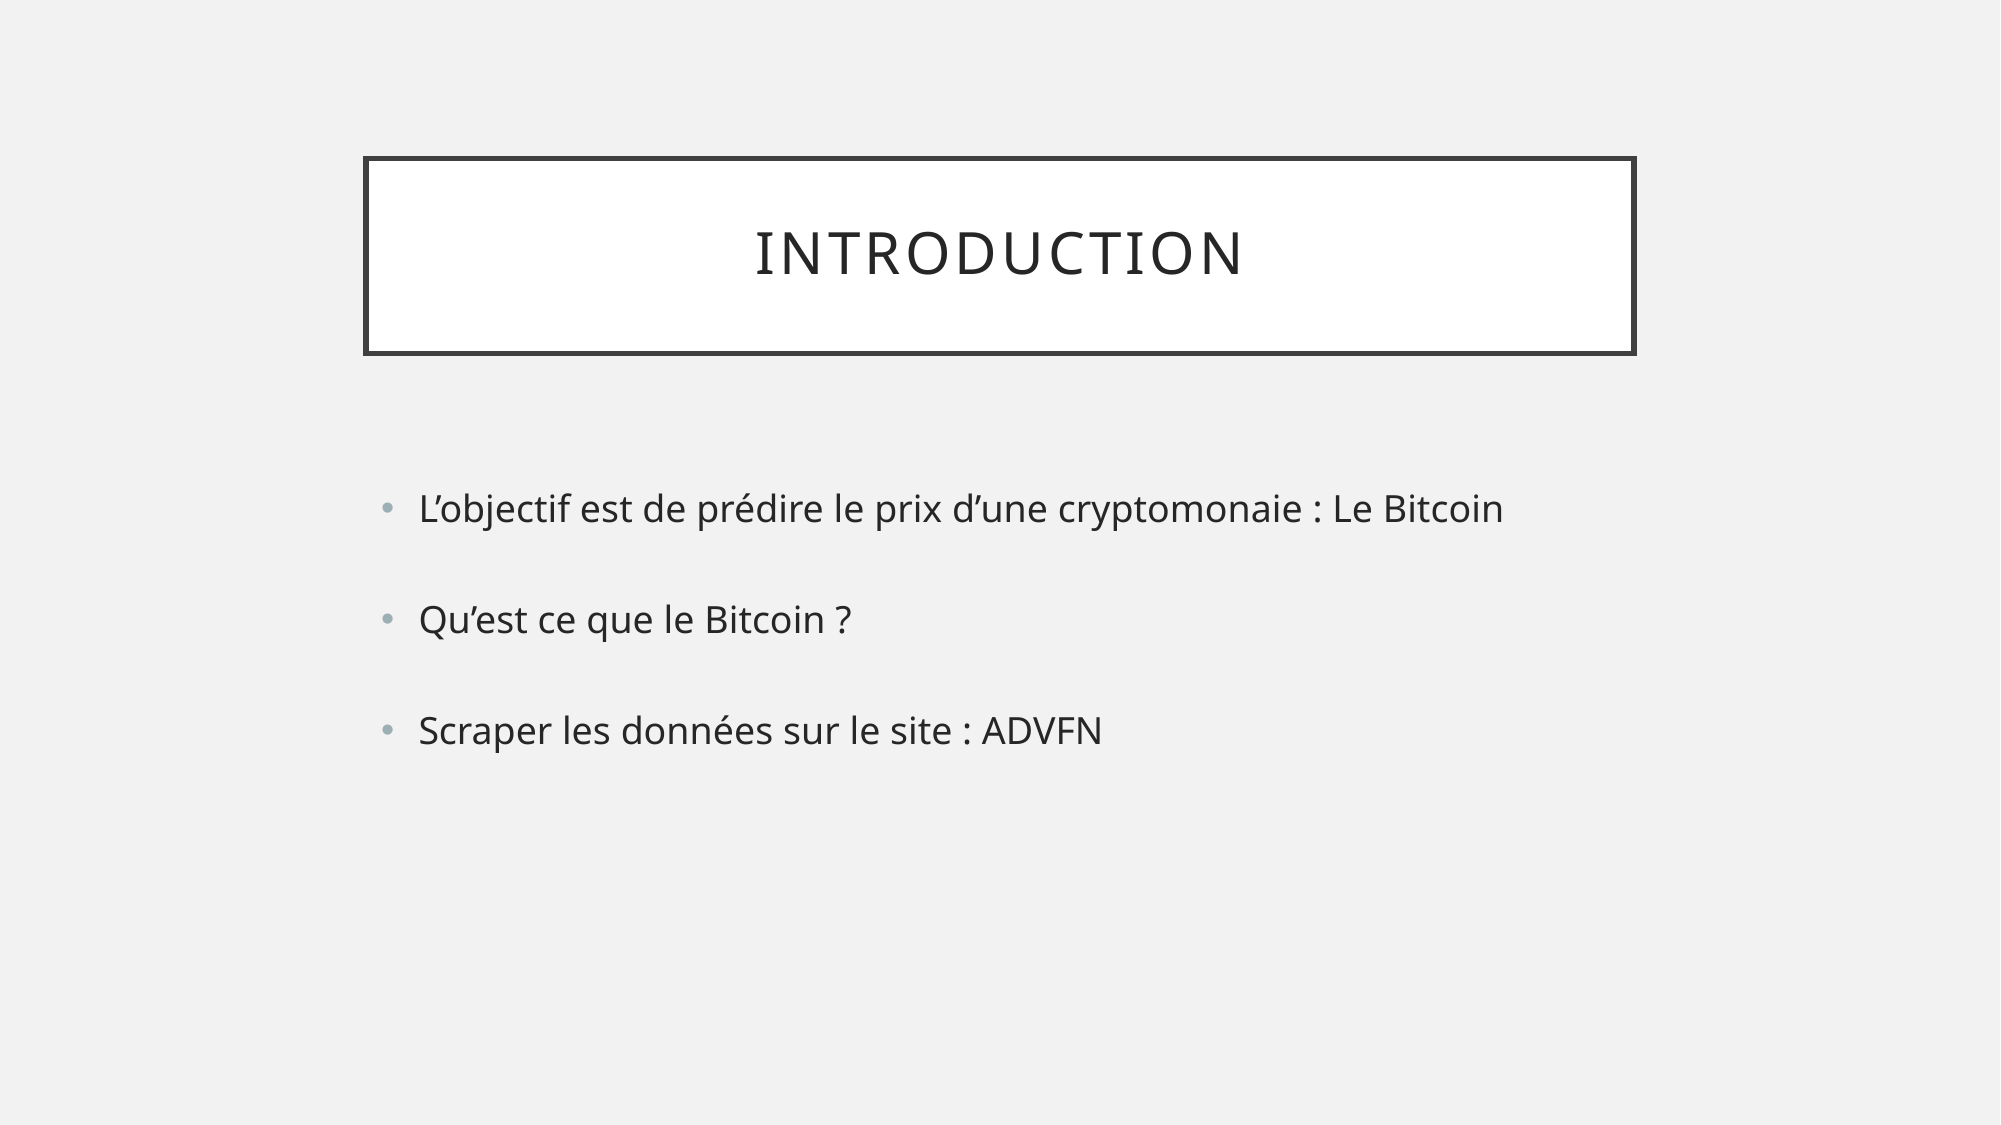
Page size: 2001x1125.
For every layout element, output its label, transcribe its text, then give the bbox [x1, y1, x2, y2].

list L’objectif est de prédire le prix d’une cryptomonaie : Le Bitcoin Qu’est ce que le Bitcoin ? Scraper les données sur le site : ADVFN [366, 432, 1634, 942]
title Introduction [363, 156, 1637, 356]
